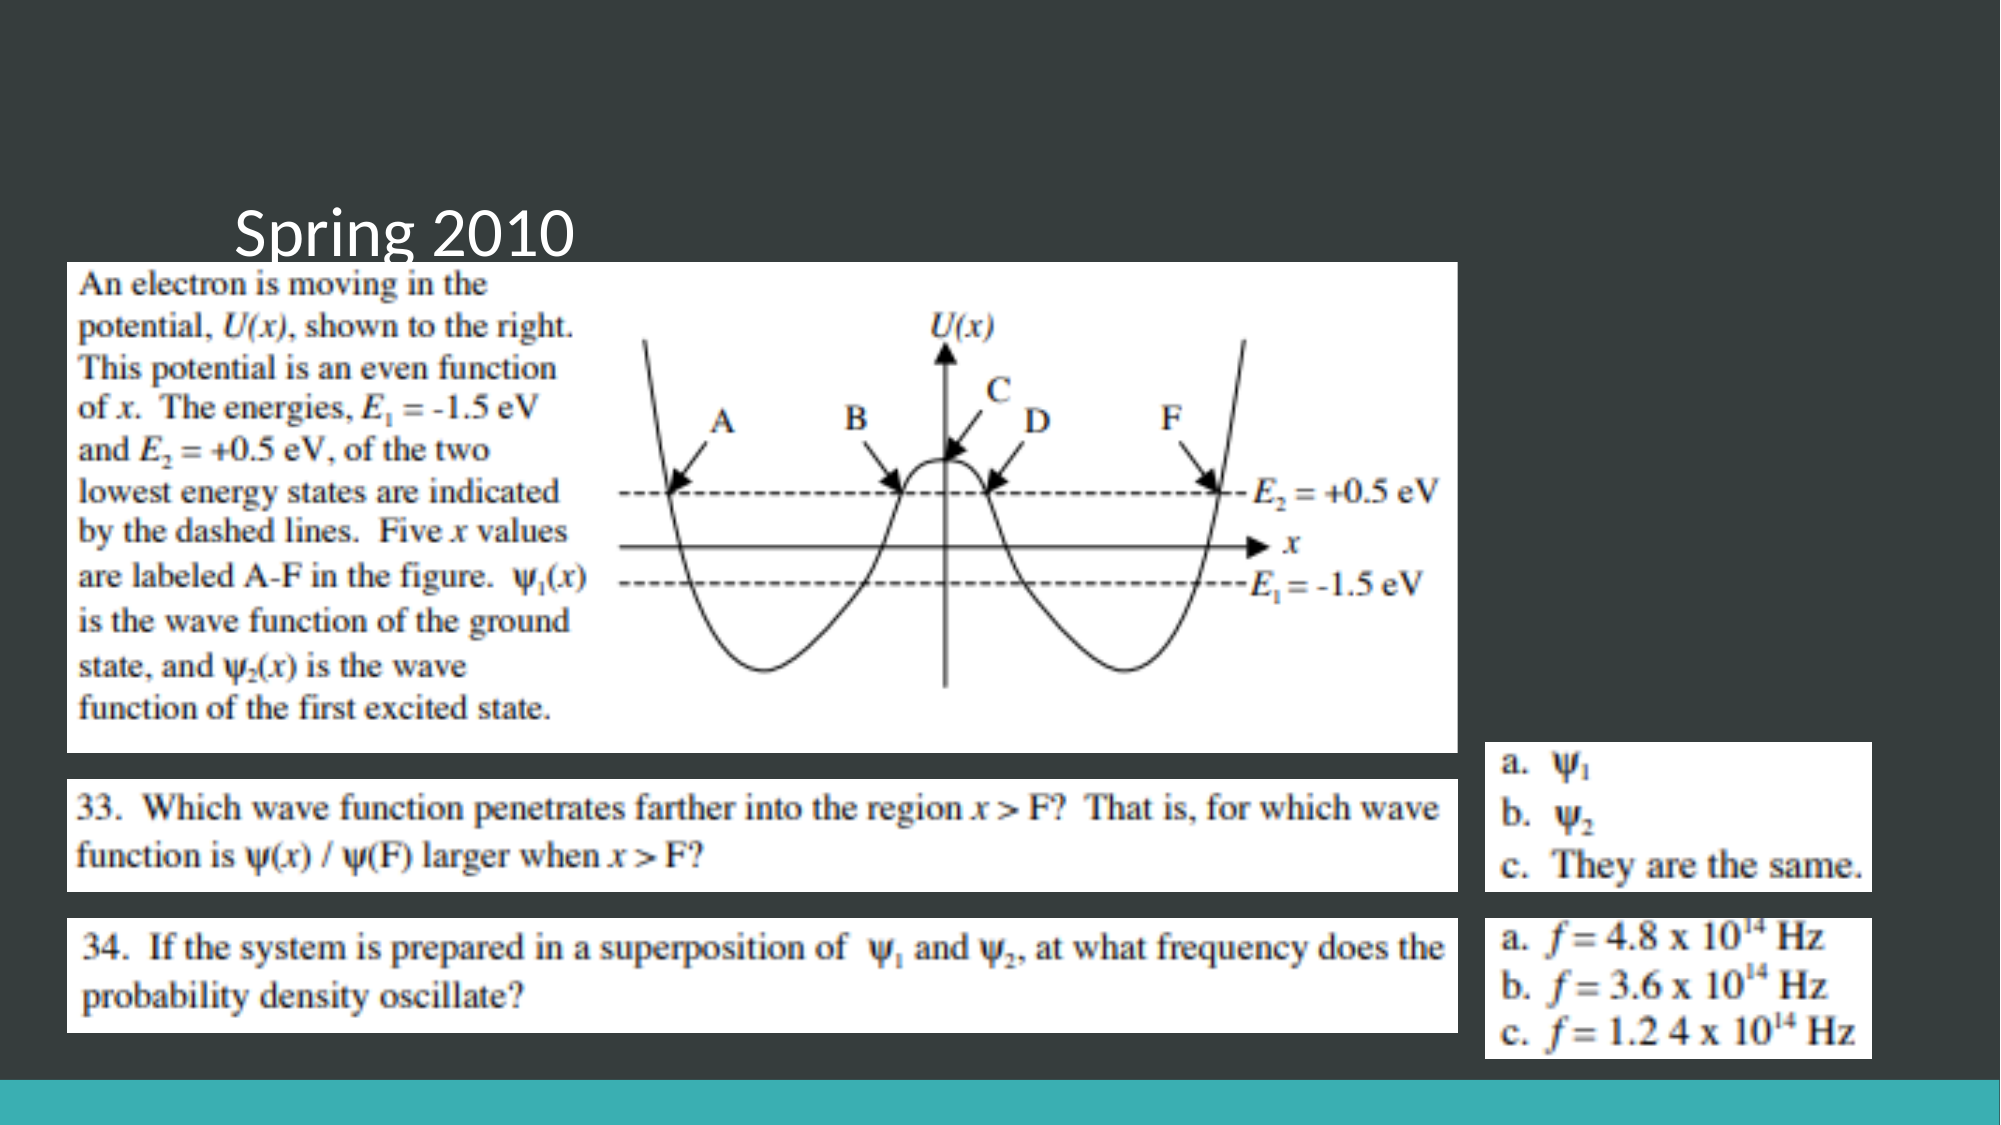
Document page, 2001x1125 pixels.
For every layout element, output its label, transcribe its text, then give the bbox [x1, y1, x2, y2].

picture [67, 779, 1458, 892]
title Spring 2010 [219, 76, 1780, 279]
picture [1485, 742, 1872, 892]
picture [1485, 918, 1872, 1059]
picture [67, 918, 1458, 1033]
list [67, 262, 1458, 753]
